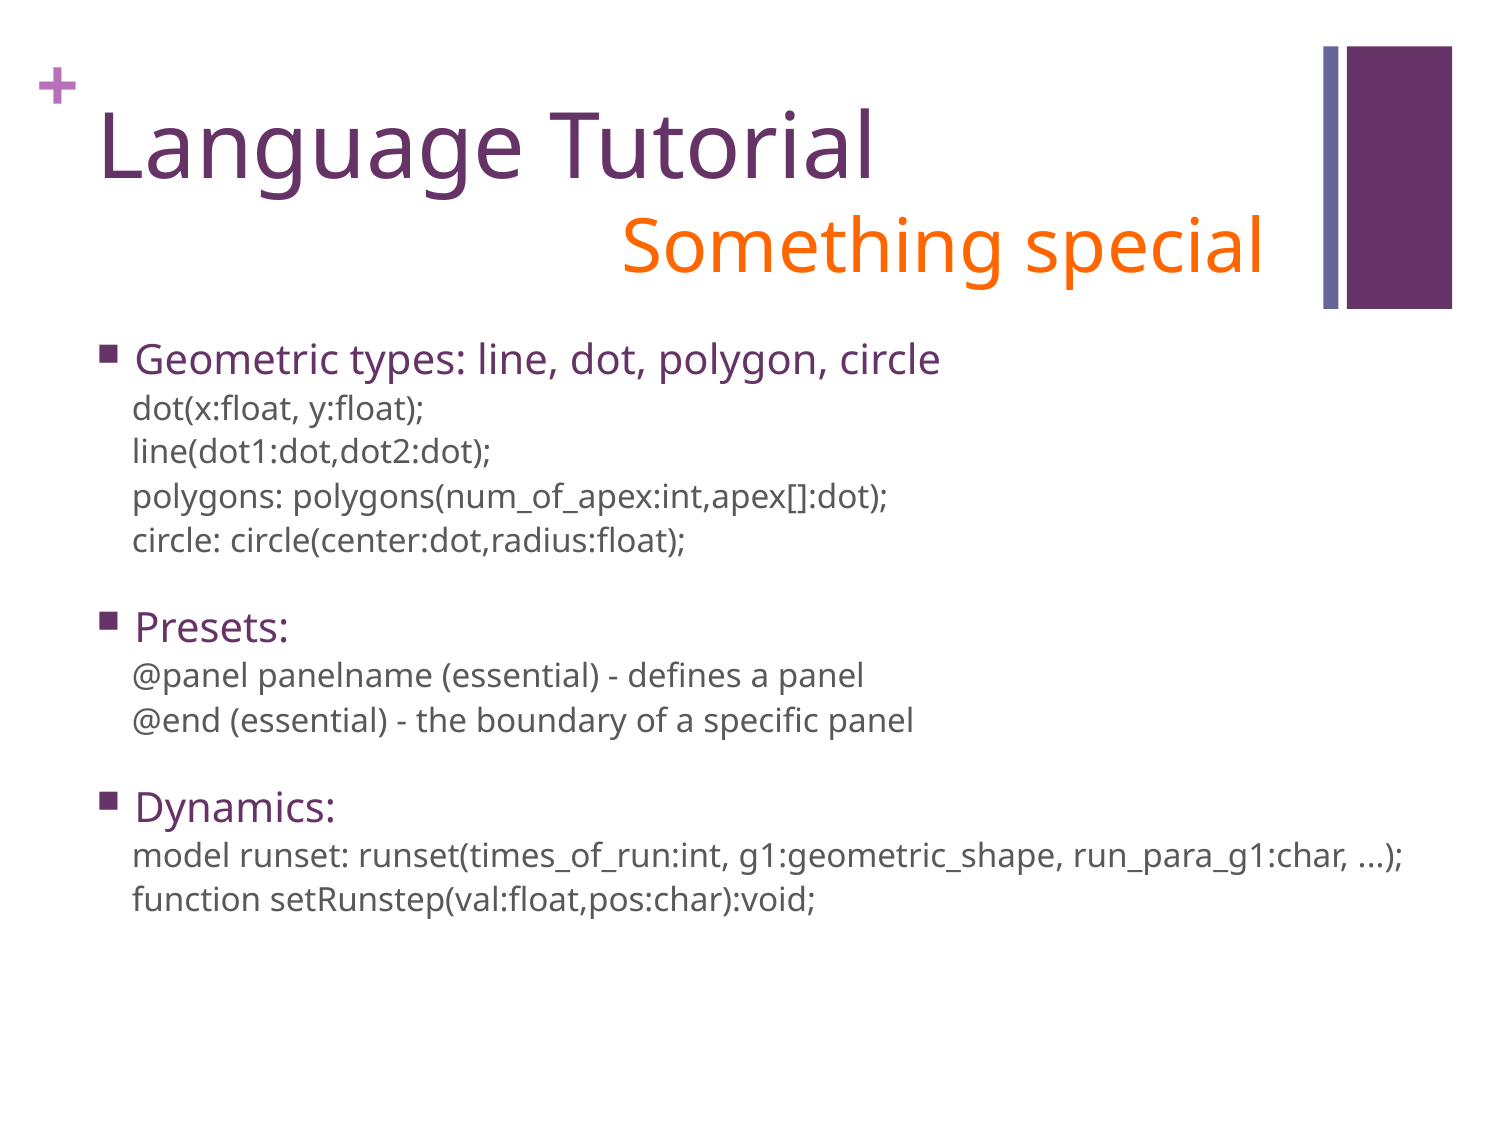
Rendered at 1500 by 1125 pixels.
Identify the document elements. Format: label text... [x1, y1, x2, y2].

text_box Something special [606, 189, 1284, 295]
list Geometric types: line, dot, polygon, circle dot(x:float, y:float); line(dot1:dot,dot2:dot); polygons: polygons(num_of_apex:int,apex[]:dot); circle: circle(center:dot,radius:float); Presets: @panel panelname (essential) - defines a panel @end (essential) - the boundary of a specific panel Dynamics: model runset: runset(times_of_run:int, g1:geometric_shape, run_para_g1:char, ...); function setRunstep(val:float,pos:char):void; [81, 324, 1451, 1005]
title Language Tutorial [81, 79, 1322, 263]
